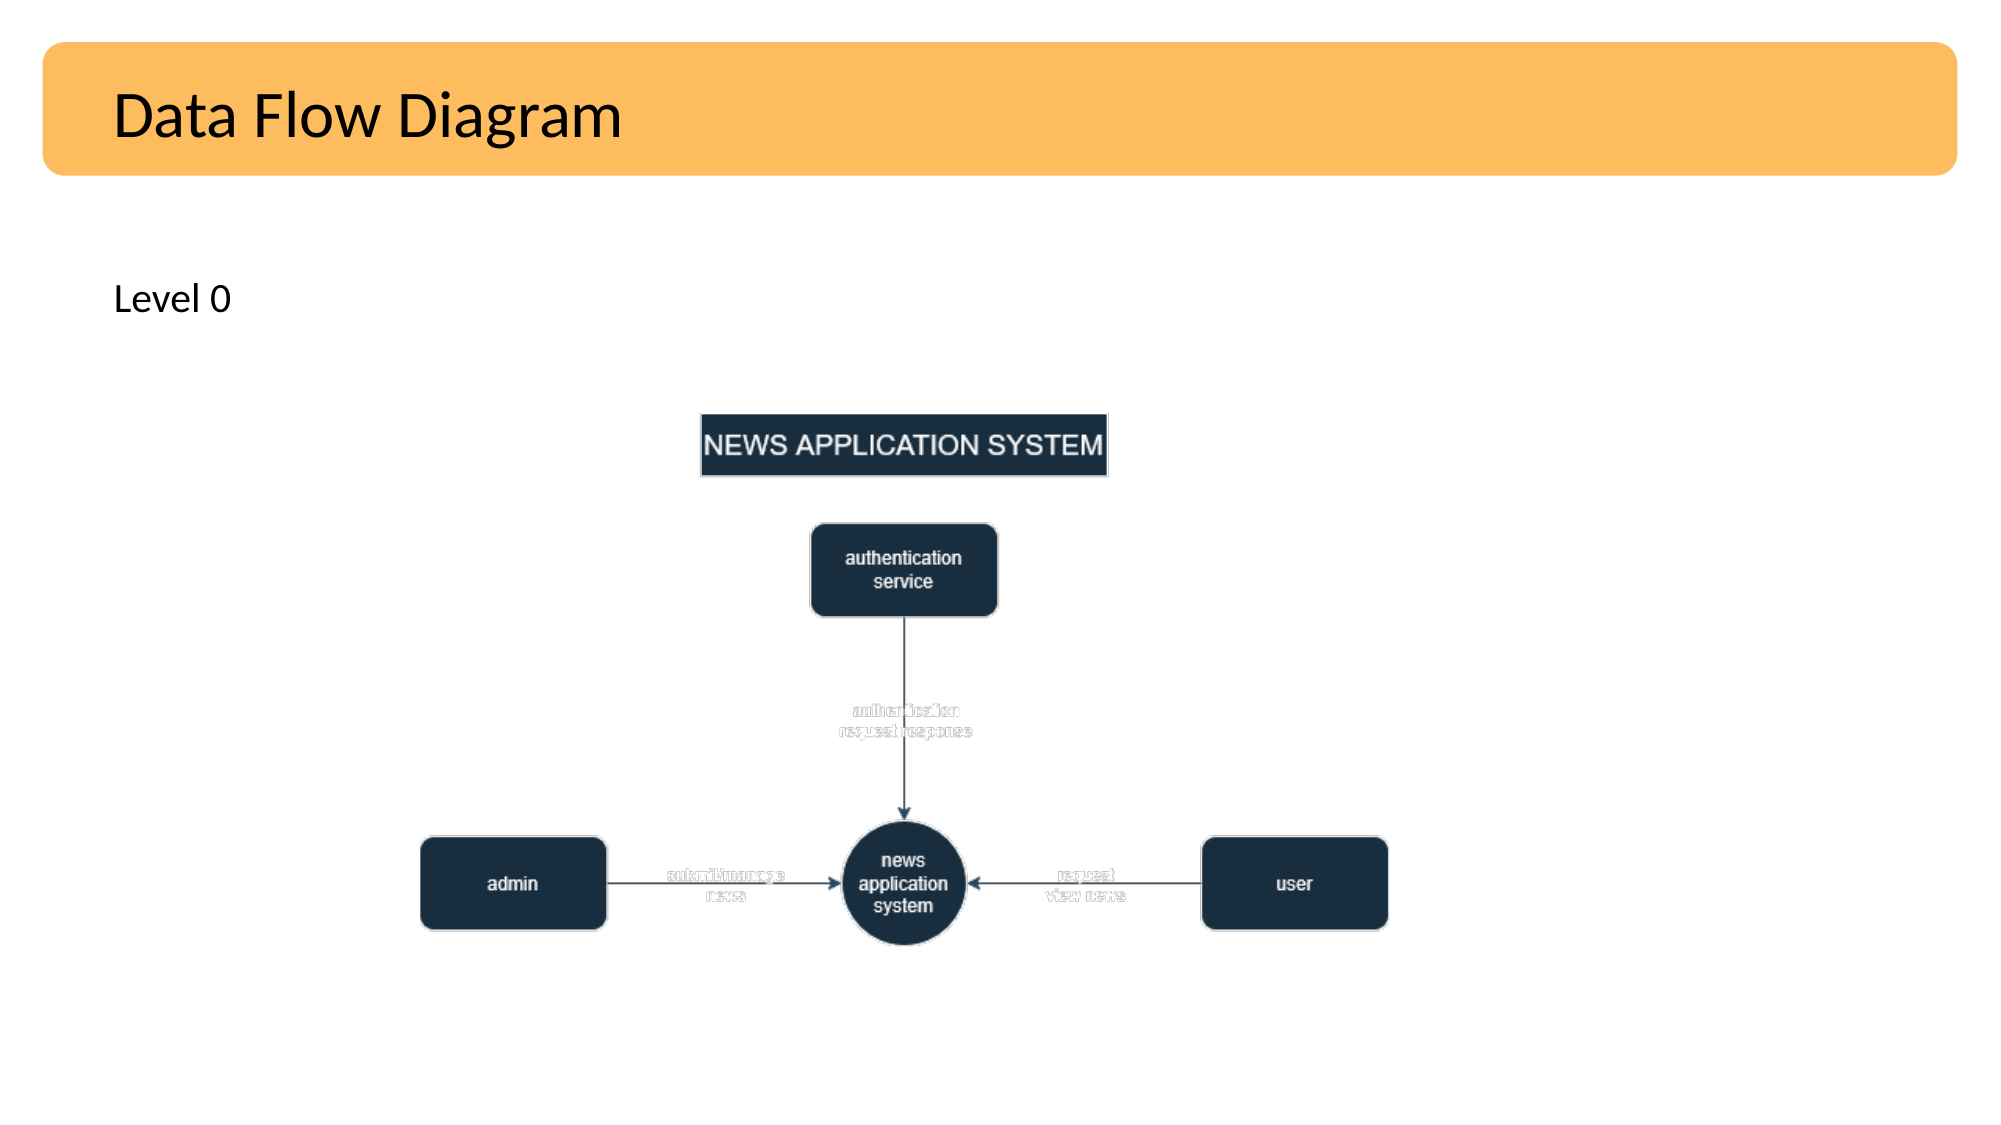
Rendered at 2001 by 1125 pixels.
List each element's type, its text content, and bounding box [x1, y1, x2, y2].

text_box Data Flow Diagram [98, 63, 959, 158]
text_box Level 0 [99, 263, 247, 329]
picture [419, 413, 1390, 947]
